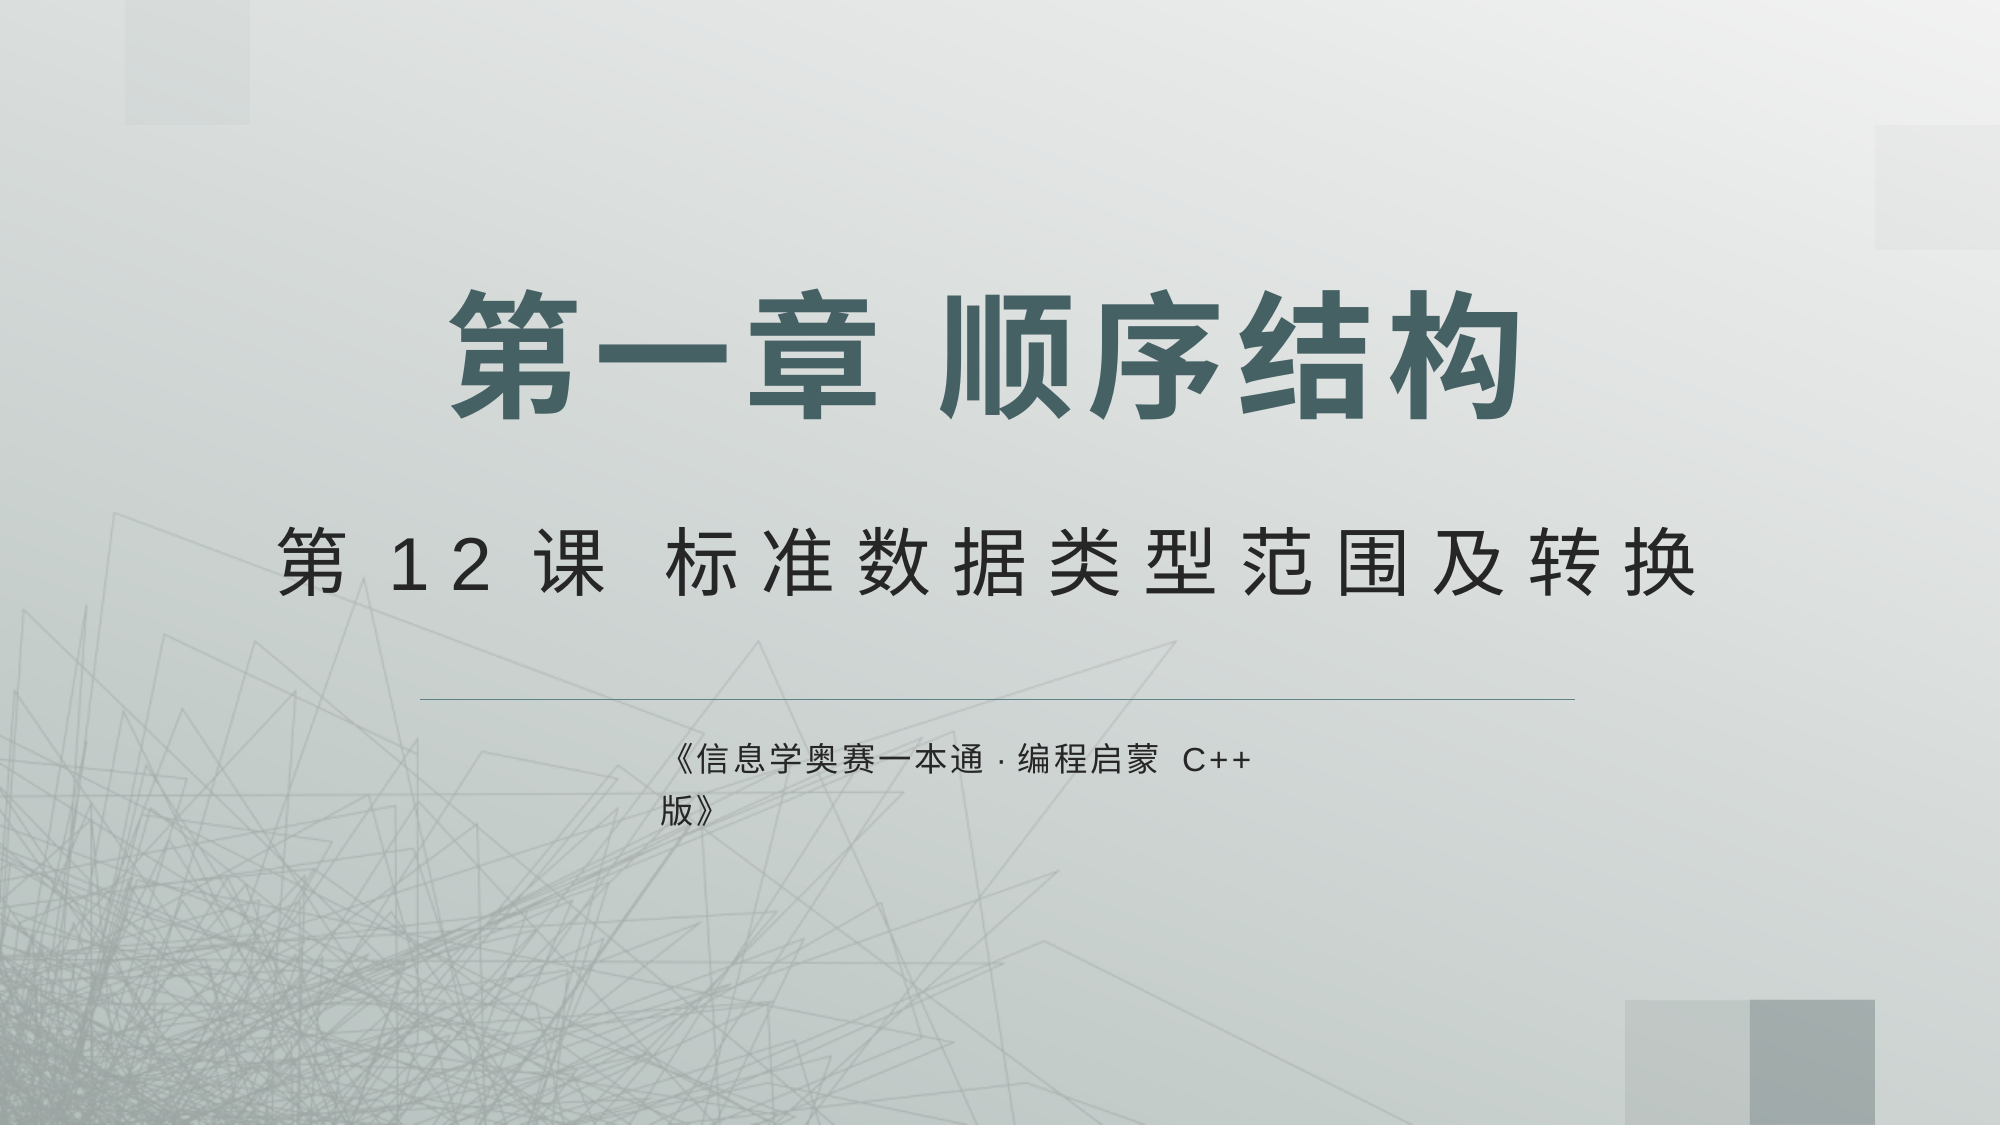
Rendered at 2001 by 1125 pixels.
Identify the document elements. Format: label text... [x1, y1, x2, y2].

text_box 《信息学奥赛一本通·编程启蒙 C++版》 [645, 719, 1333, 787]
title 第一章 顺序结构 [98, 213, 1873, 443]
list 第12课 标准数据类型范围及转换 [169, 480, 1804, 681]
picture [0, 512, 1413, 1125]
